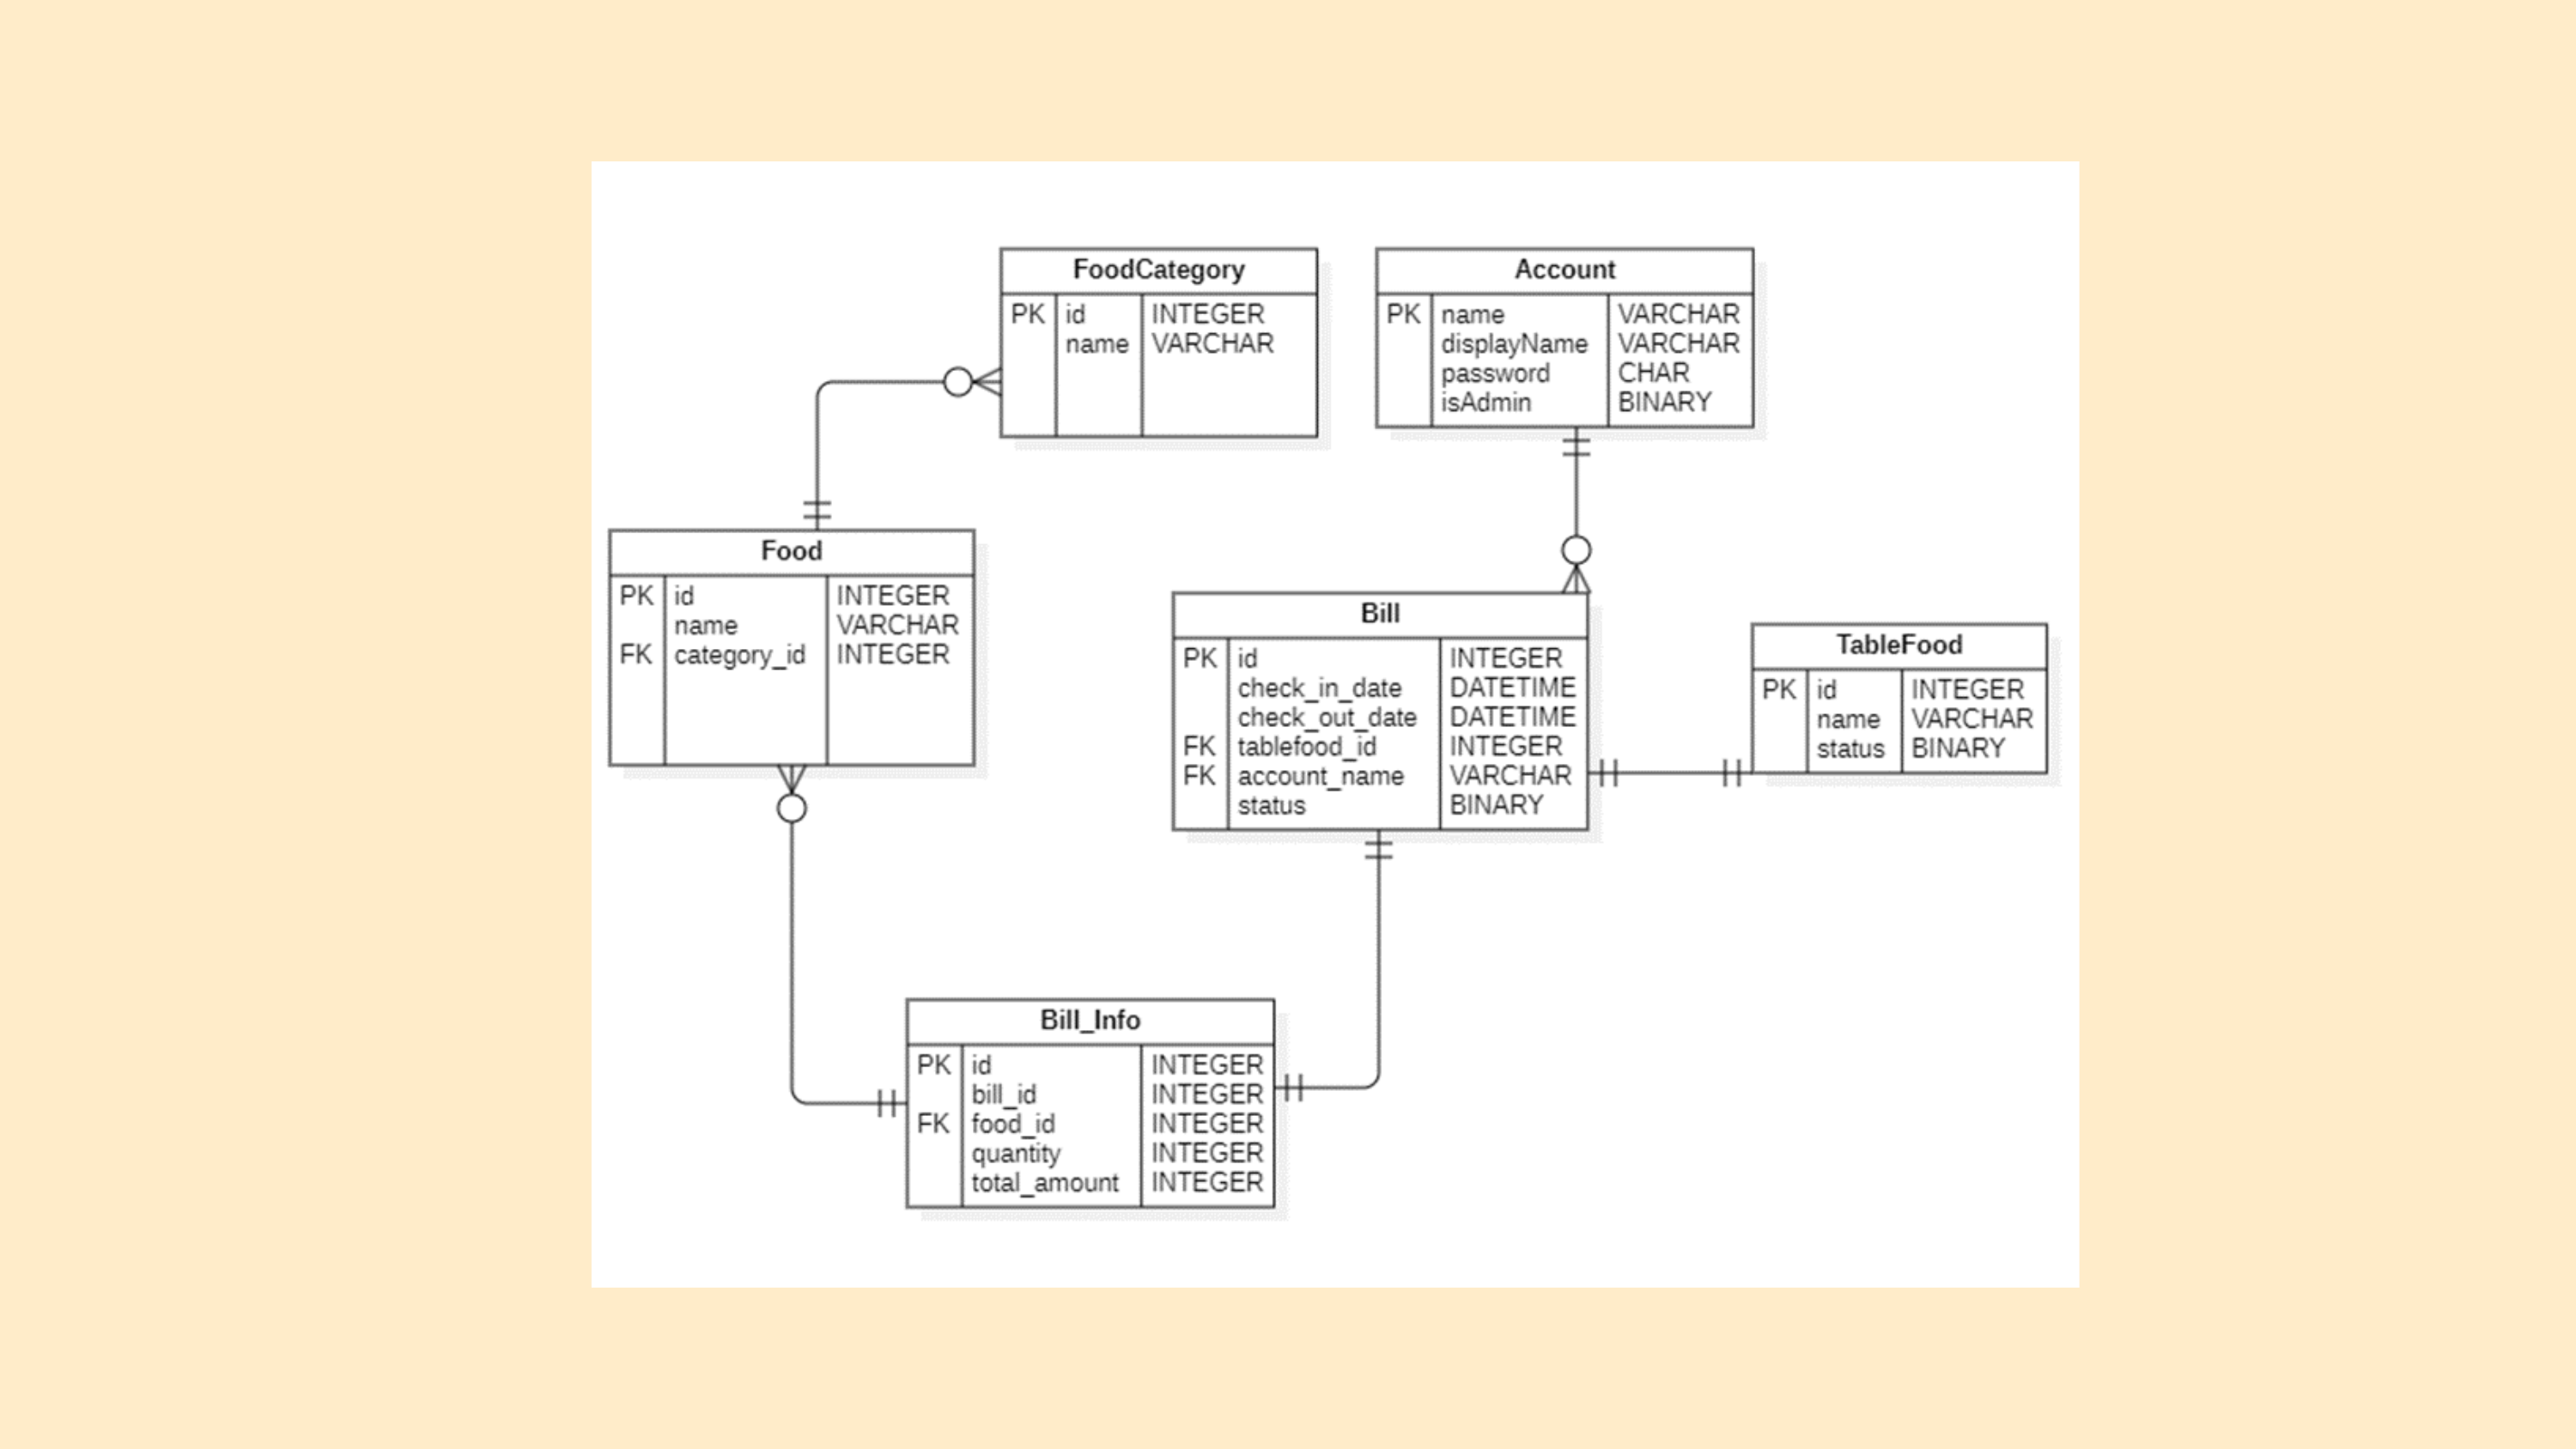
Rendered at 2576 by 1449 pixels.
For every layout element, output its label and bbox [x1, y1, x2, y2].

text_box [591, 161, 2080, 1288]
